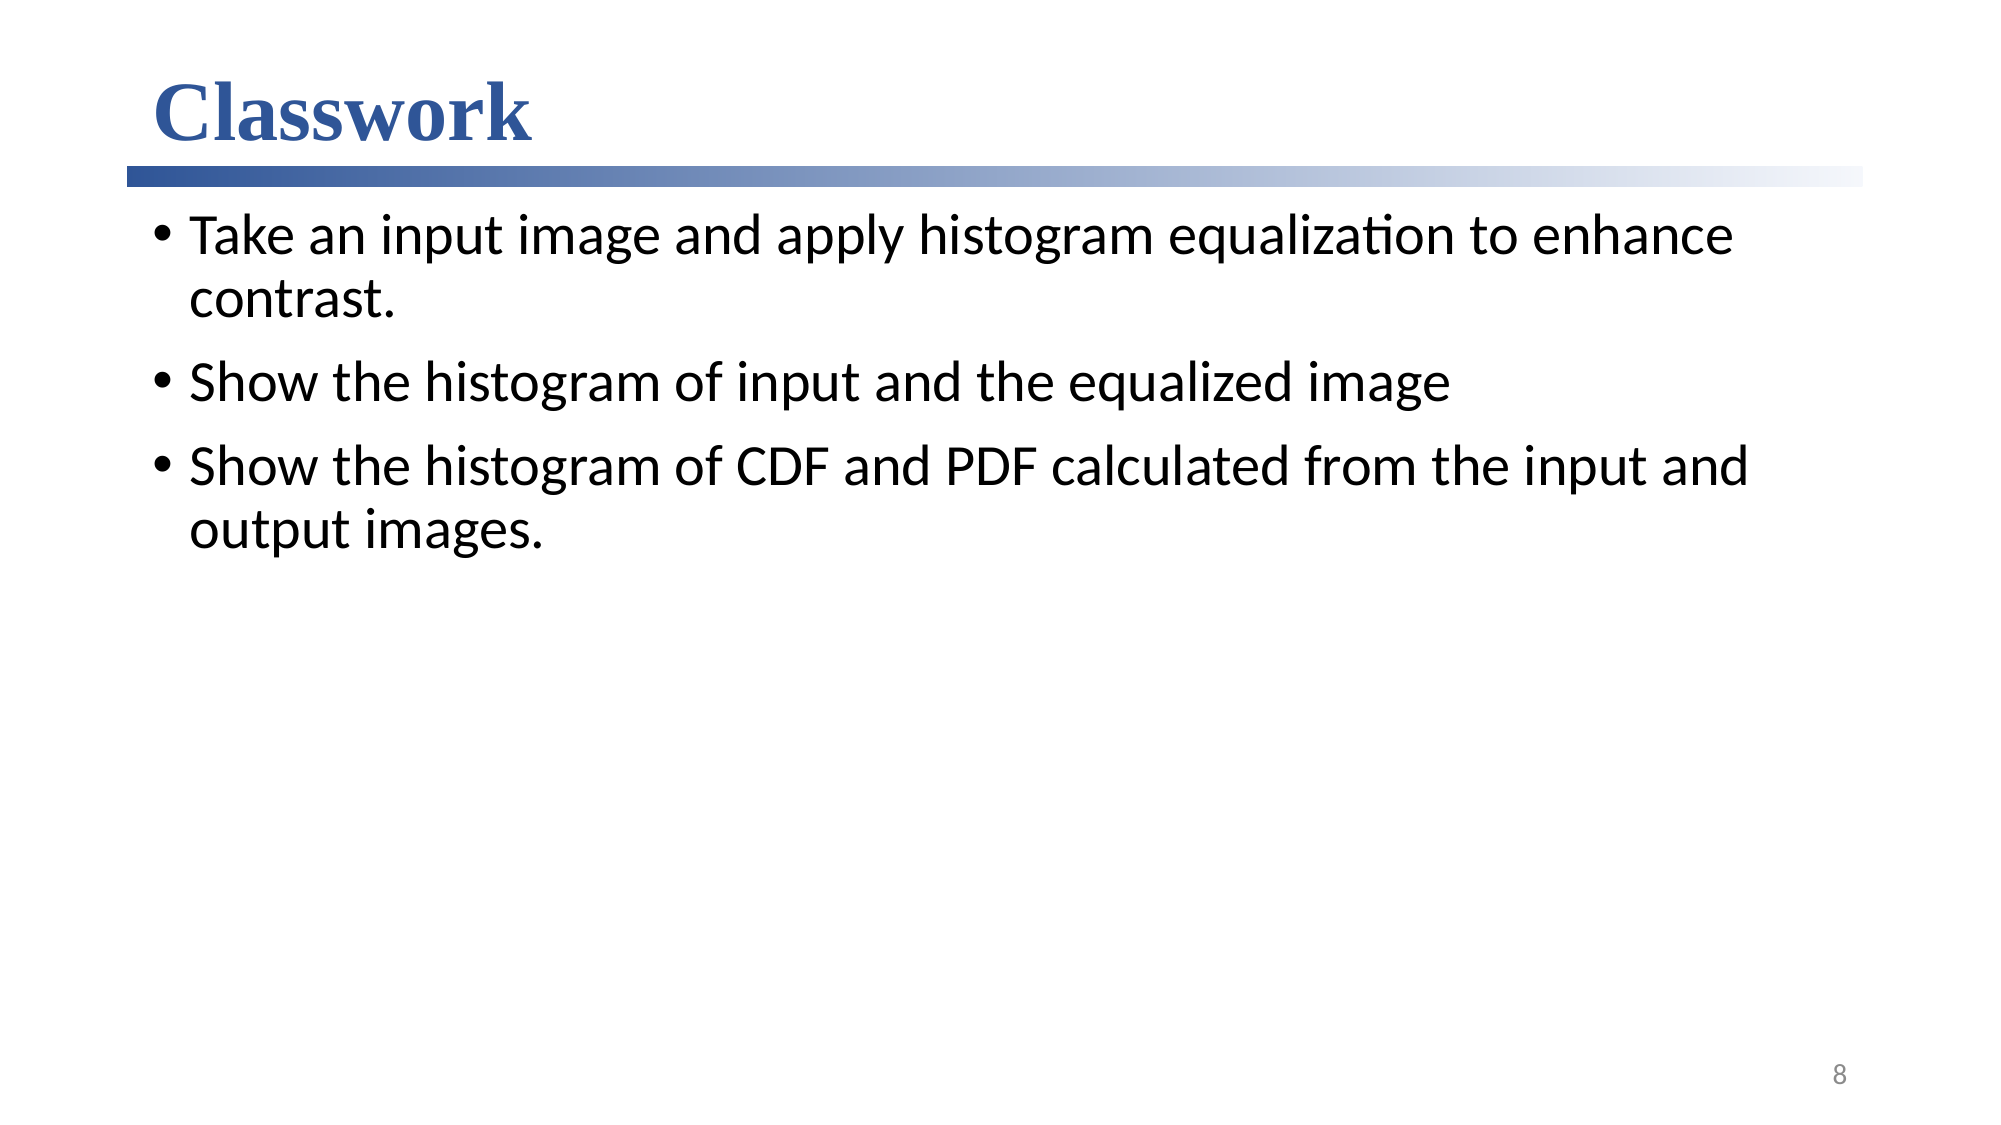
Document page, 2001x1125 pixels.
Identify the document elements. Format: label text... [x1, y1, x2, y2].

slide_number 8 [1412, 1042, 1863, 1103]
title Classwork [137, 59, 1863, 167]
list Take an input image and apply histogram equalization to enhance contrast. Show the histogram of input and the equalized image Show the histogram of CDF and PDF calculated from the input and output images. [137, 197, 1863, 1014]
